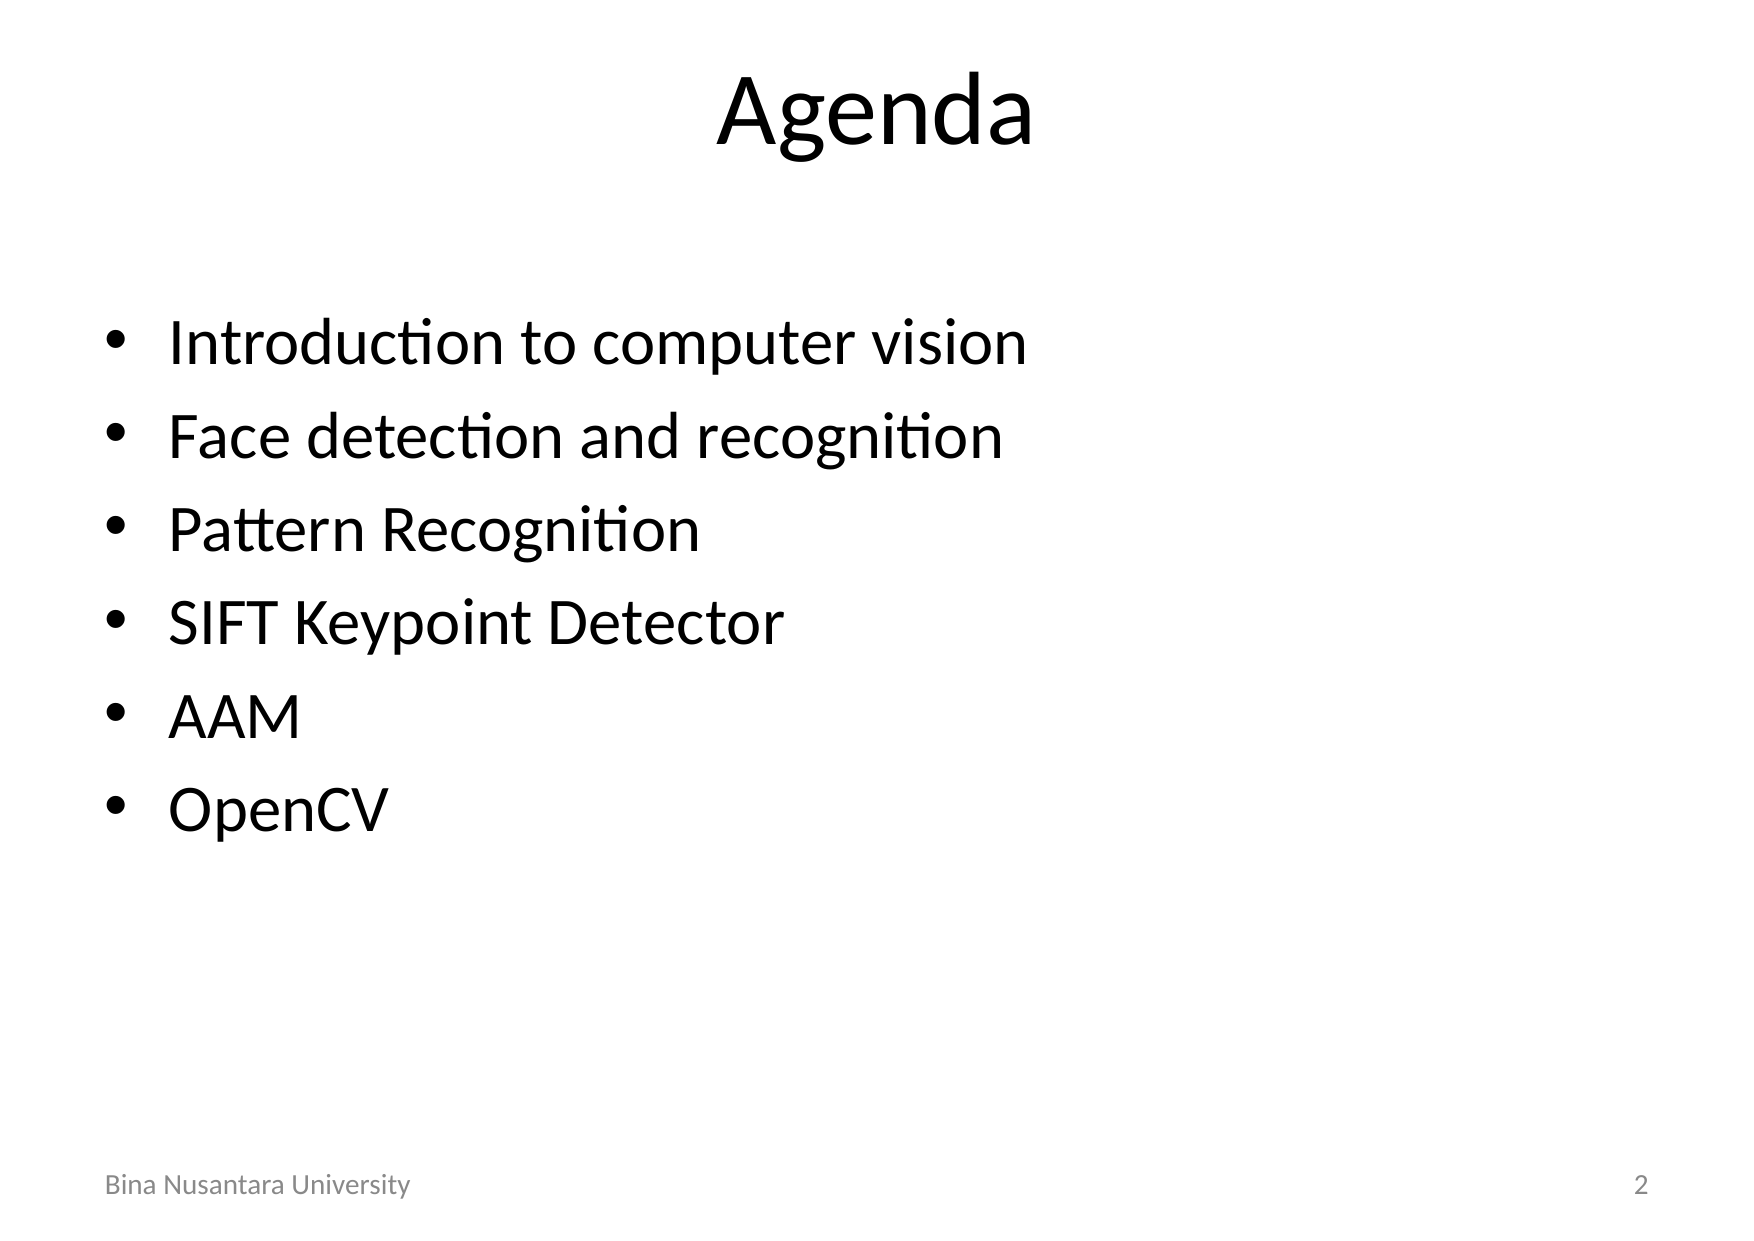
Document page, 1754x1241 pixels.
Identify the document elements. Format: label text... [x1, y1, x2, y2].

list Introduction to computer vision Face detection and recognition Pattern Recognition SIFT Keypoint Detector AAM OpenCV [87, 289, 1666, 1109]
slide_number Bina Nusantara University [87, 1149, 497, 1216]
title Agenda [87, 0, 1666, 207]
slide_number 2 [1256, 1149, 1666, 1216]
